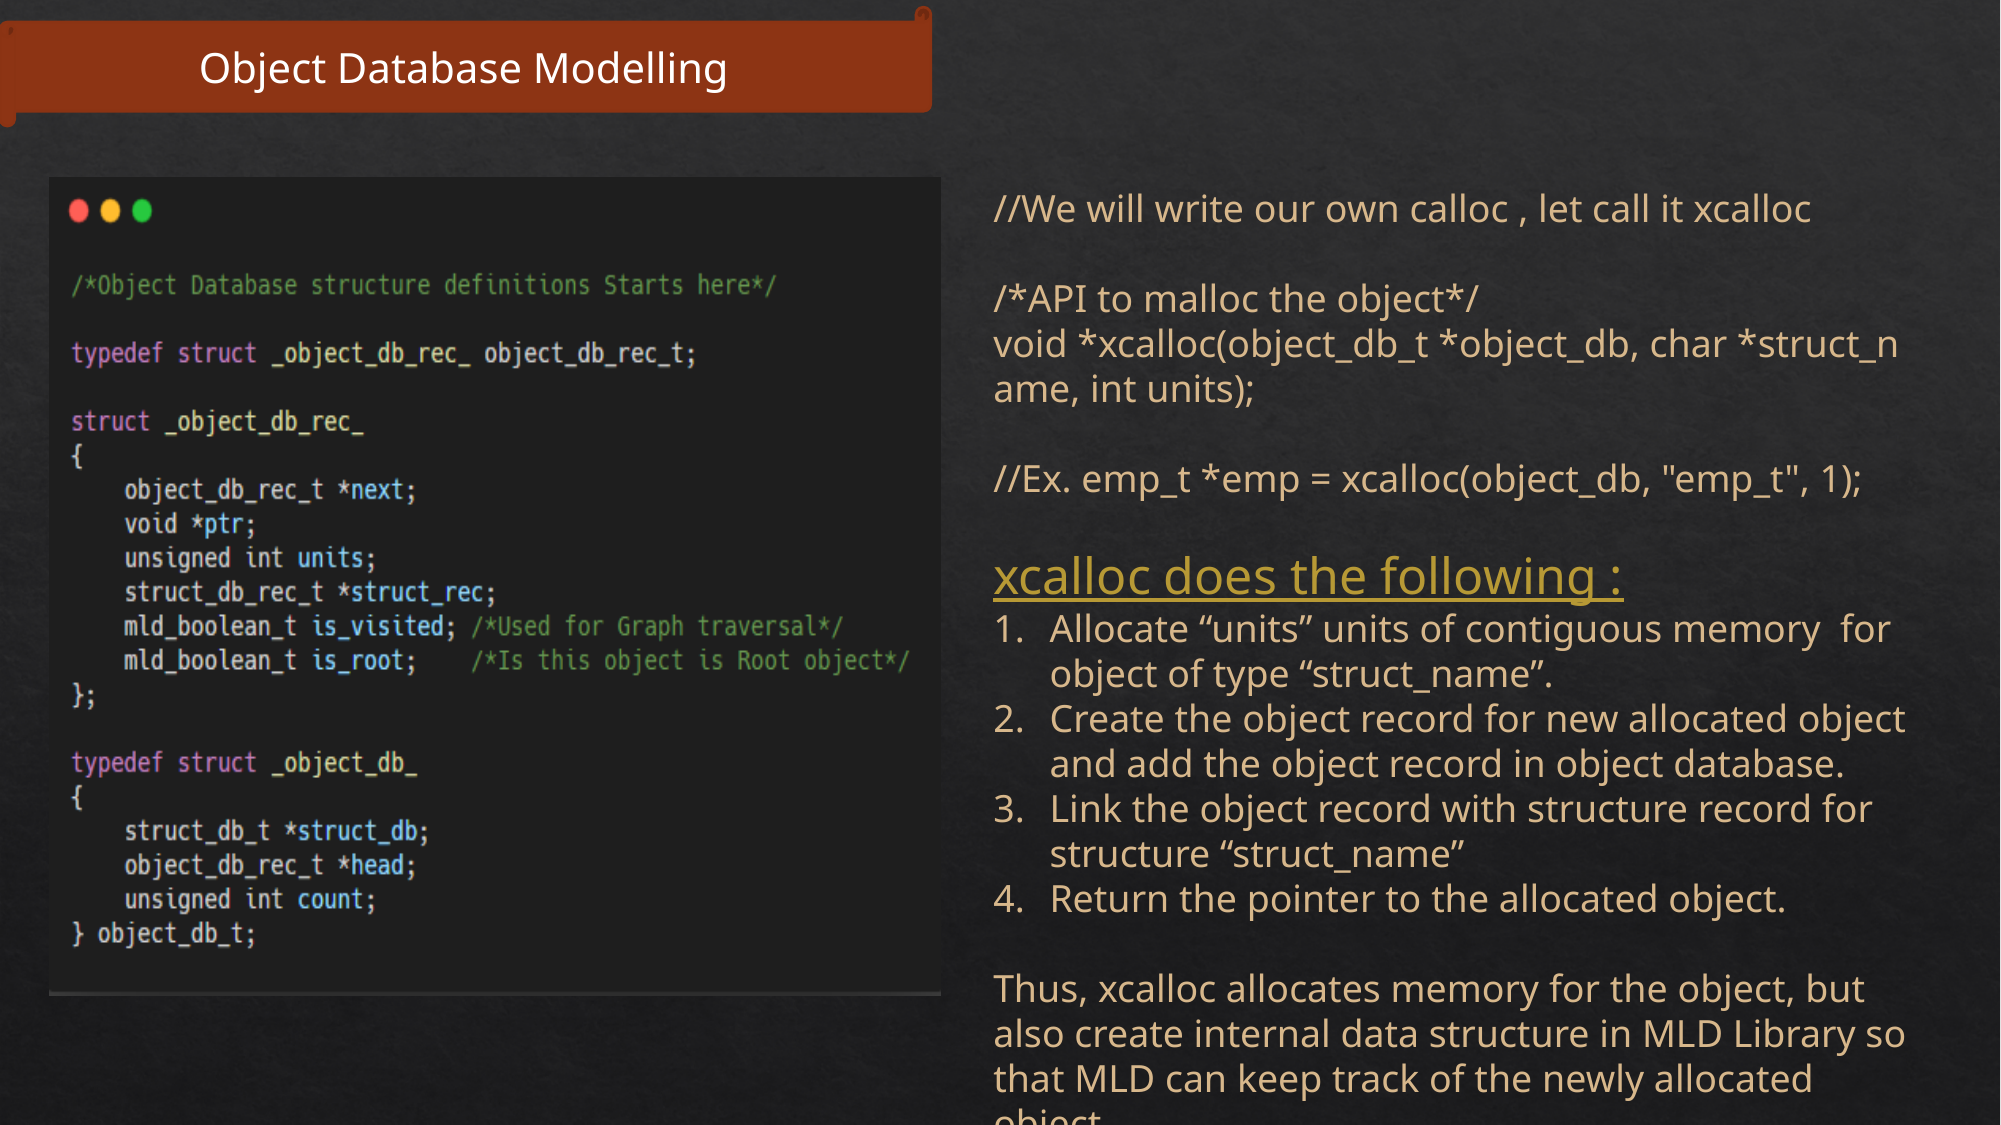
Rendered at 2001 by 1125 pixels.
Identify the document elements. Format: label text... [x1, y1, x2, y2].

text_box //We will write our own calloc , let call it xcalloc /*API to malloc the object*/ void *xcalloc(object_db_t *object_db, char *struct_name, int units); //Ex. emp_t *emp = xcalloc(object_db, "emp_t", 1); xcalloc does the following : Allocate “units” units of contiguous memory for object of type “struct_name”. Create the object record for new allocated object and add the object record in object database. Link the object record with structure record for structure “struct_name” Return the pointer to the allocated object. Thus, xcalloc allocates memory for the object, but also create internal data structure in MLD Library so that MLD can keep track of the newly allocated object. [978, 177, 1929, 1125]
picture [49, 177, 941, 996]
text_box Object Database Modelling [0, 5, 933, 128]
